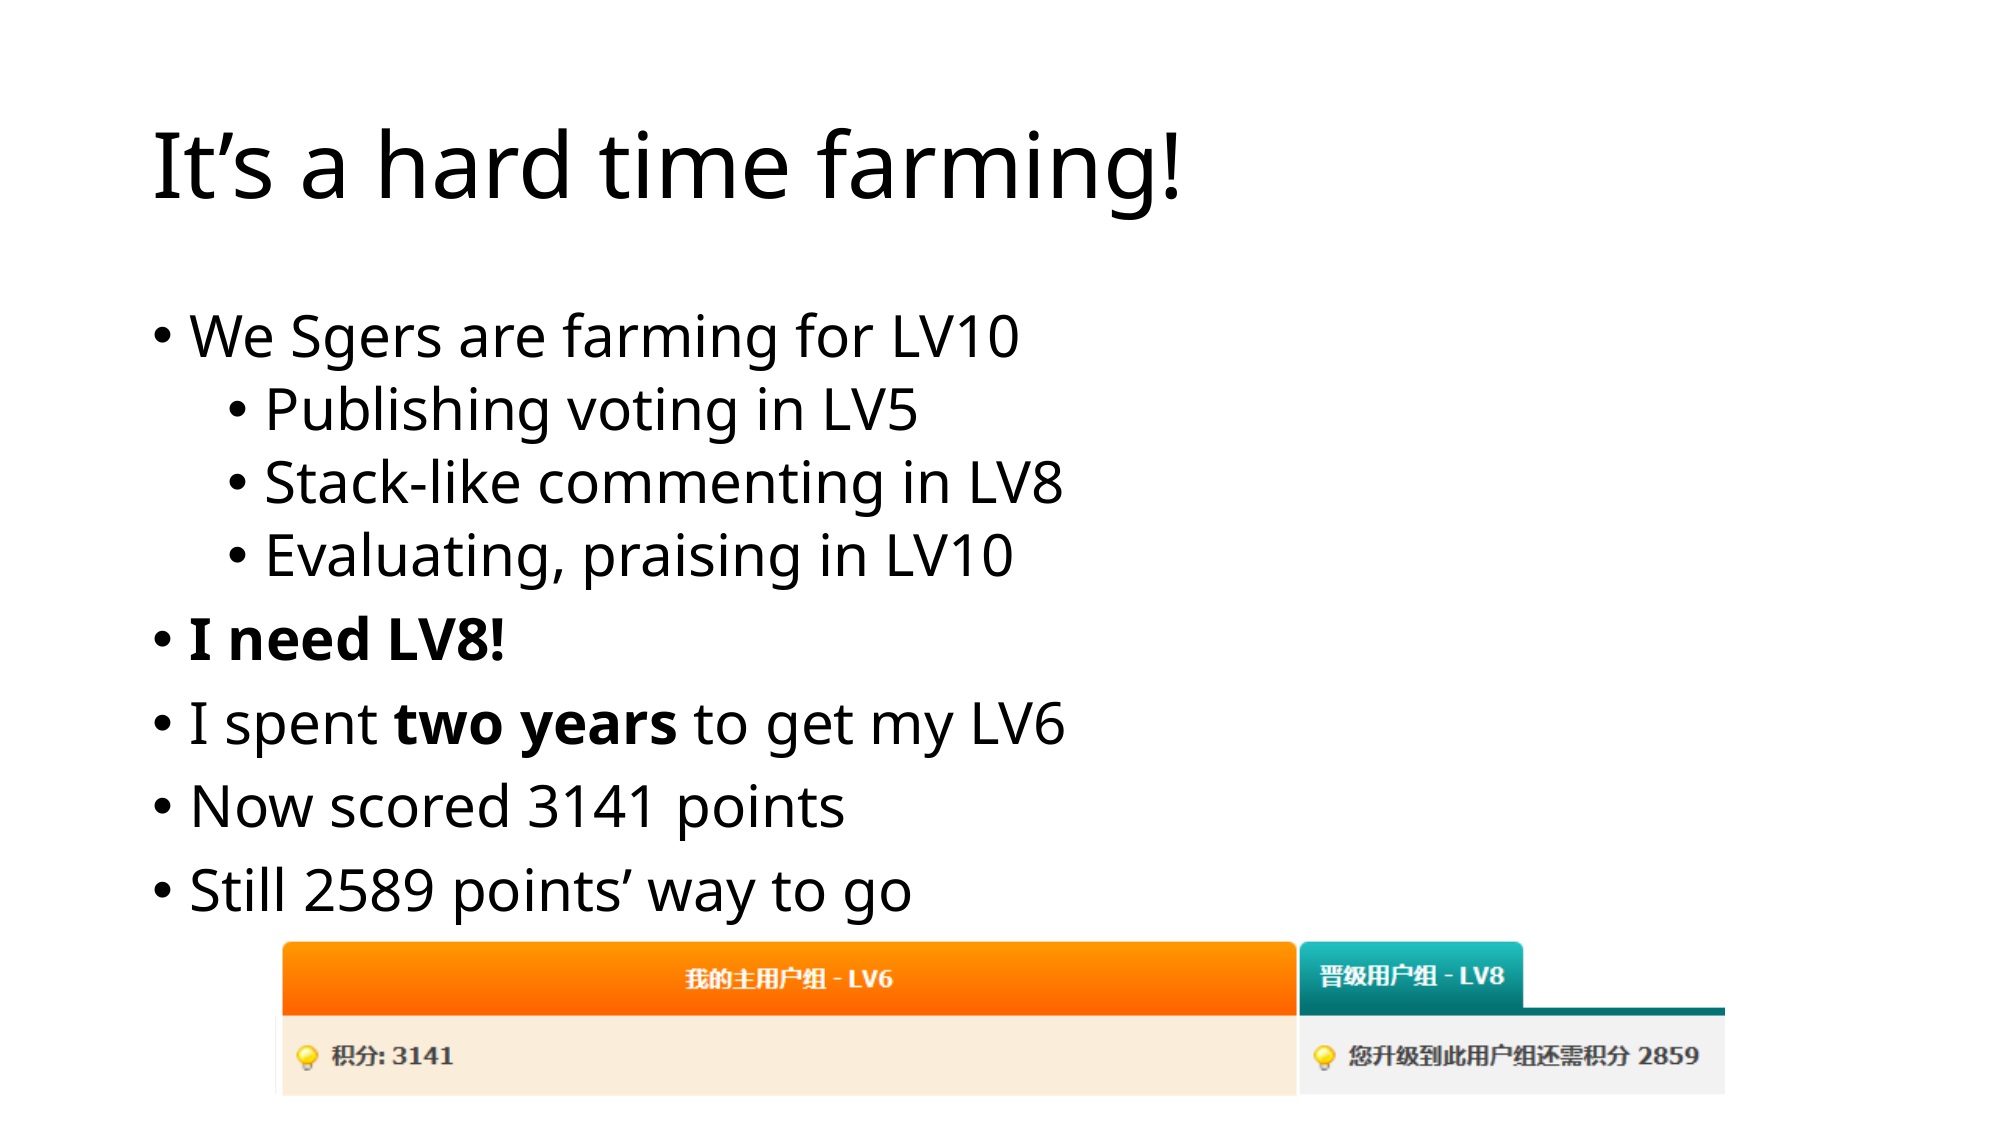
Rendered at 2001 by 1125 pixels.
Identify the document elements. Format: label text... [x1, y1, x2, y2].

title It’s a hard time farming! [137, 59, 1863, 278]
picture [274, 931, 1725, 1096]
list We Sgers are farming for LV10 Publishing voting in LV5 Stack-like commenting in LV8 Evaluating, praising in LV10 I need LV8! I spent two years to get my LV6 Now scored 3141 points Still 2589 points’ way to go [137, 299, 1863, 1014]
